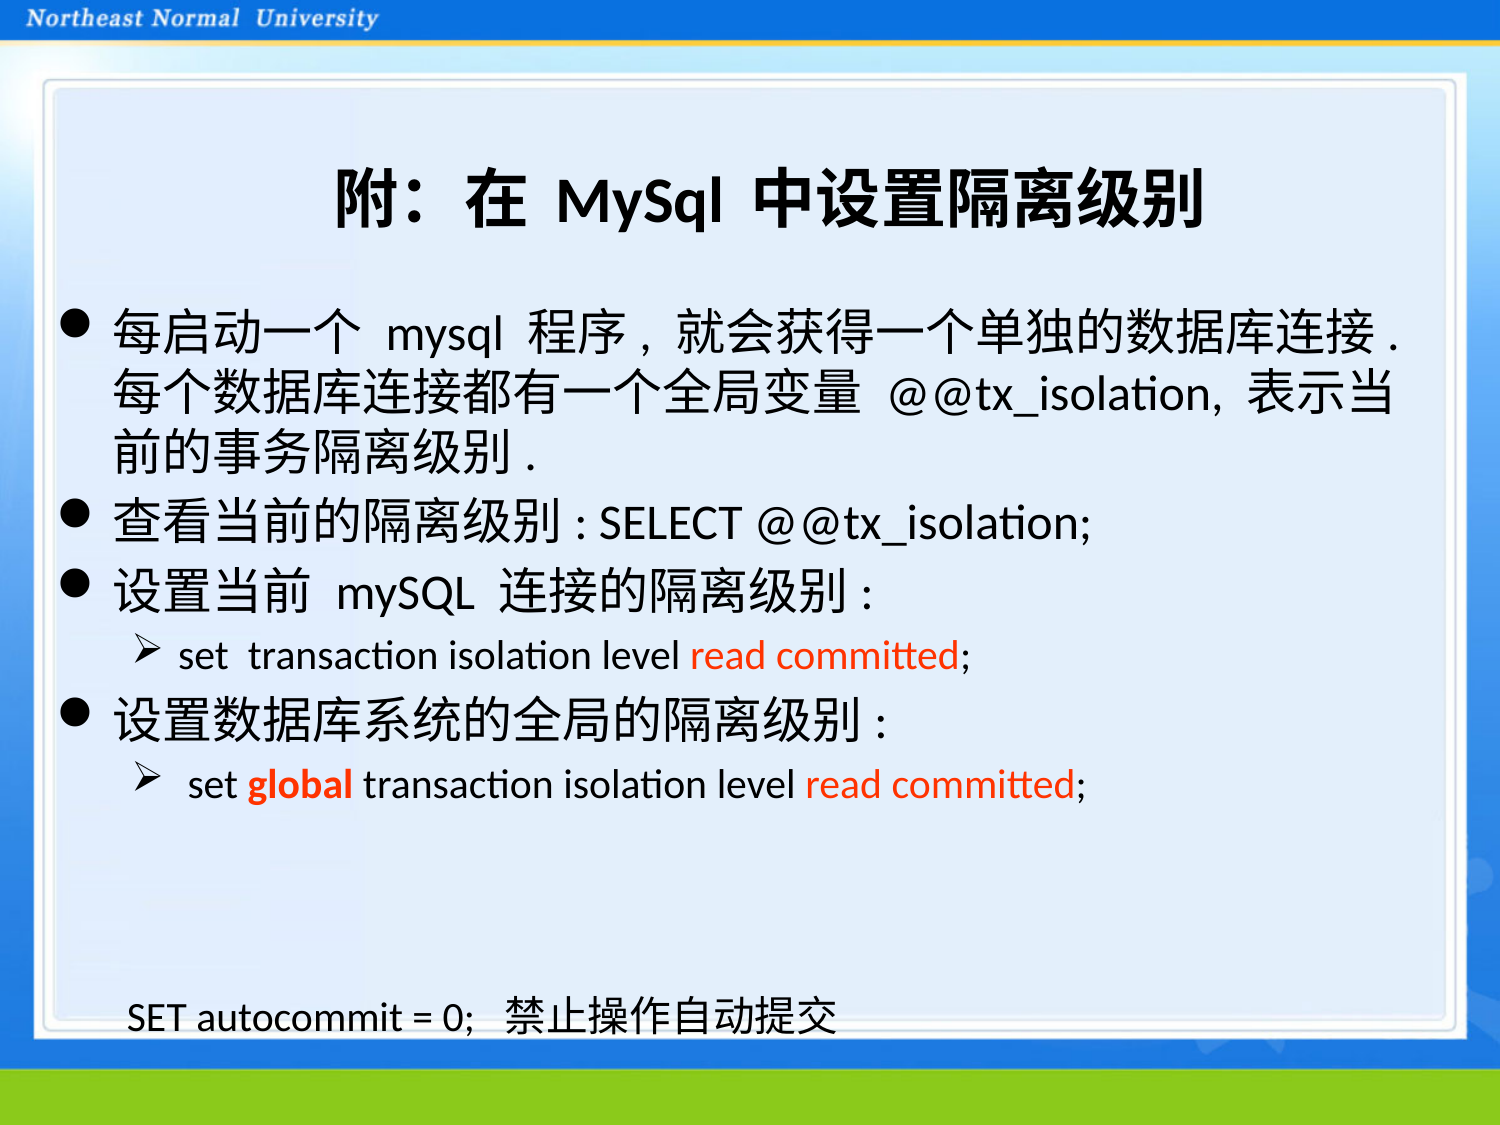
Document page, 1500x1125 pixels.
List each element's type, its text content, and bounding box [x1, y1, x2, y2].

text_box SET autocommit = 0; 禁止操作自动提交 [112, 982, 869, 1048]
picture [0, 0, 1500, 1125]
title 附：在 MySql 中设置隔离级别 [312, 113, 1229, 280]
list 每启动一个 mysql 程序, 就会获得一个单独的数据库连接. 每个数据库连接都有一个全局变量 @@tx_isolation, 表示当前的事务隔离级别. 查看当前的隔离级别: SELECT @@tx_isolation; 设置当前 mySQL 连接的隔离级别: set transaction isolation level read committed; 设置数据库系统的全局的隔离级别: set global transaction isolation level read committed; [41, 292, 1447, 860]
